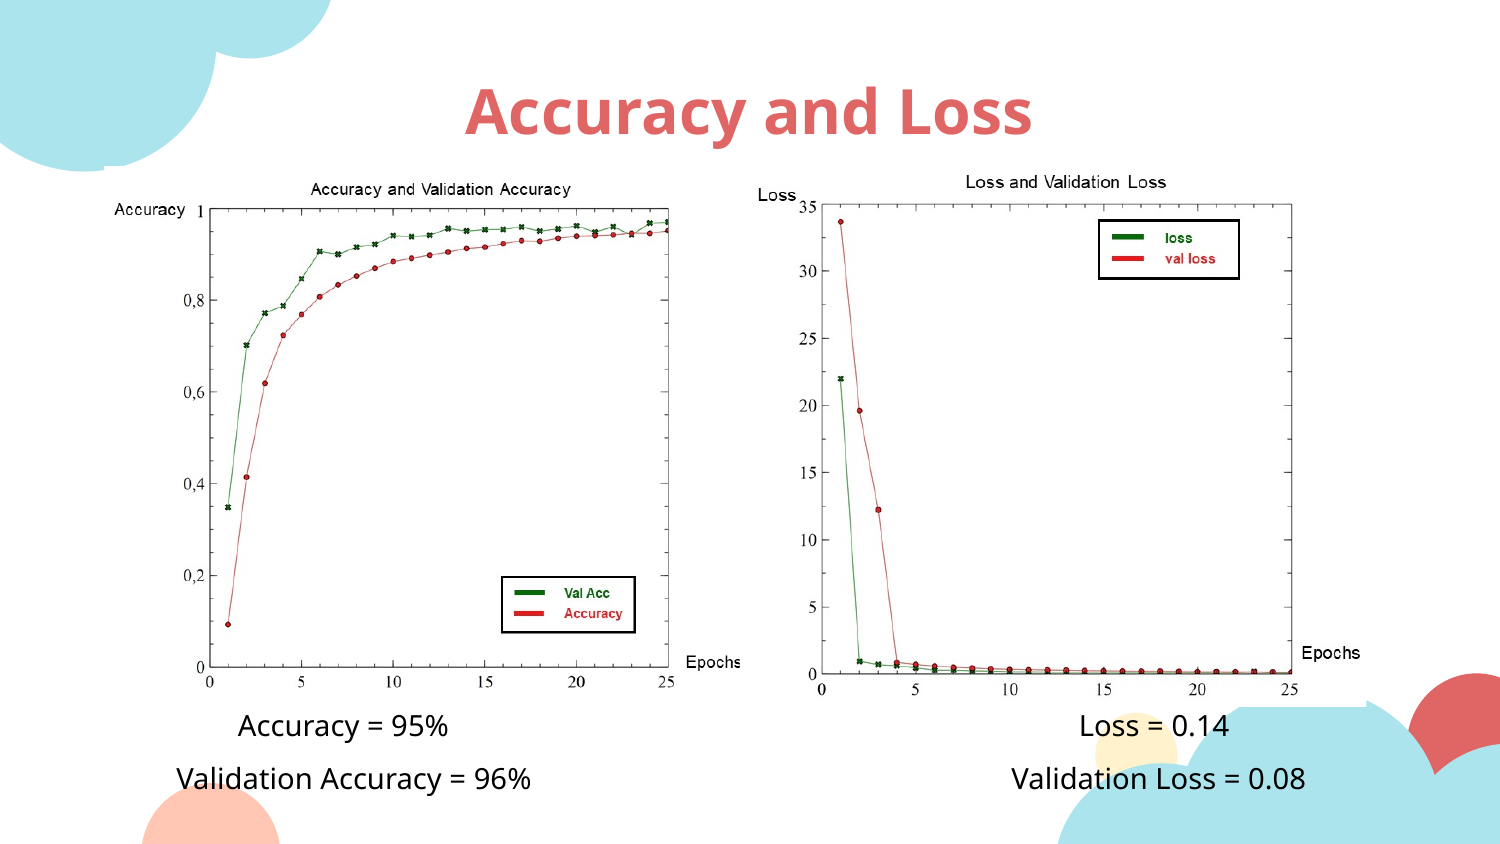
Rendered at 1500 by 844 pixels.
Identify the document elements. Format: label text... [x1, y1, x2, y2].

text_box Accuracy = 95% Loss = 0.14 [117, 710, 1366, 745]
title Accuracy and Loss [117, 63, 1383, 155]
picture [103, 151, 1367, 708]
text_box Validation Accuracy = 96% Validation Loss = 0.08 [117, 745, 1366, 811]
